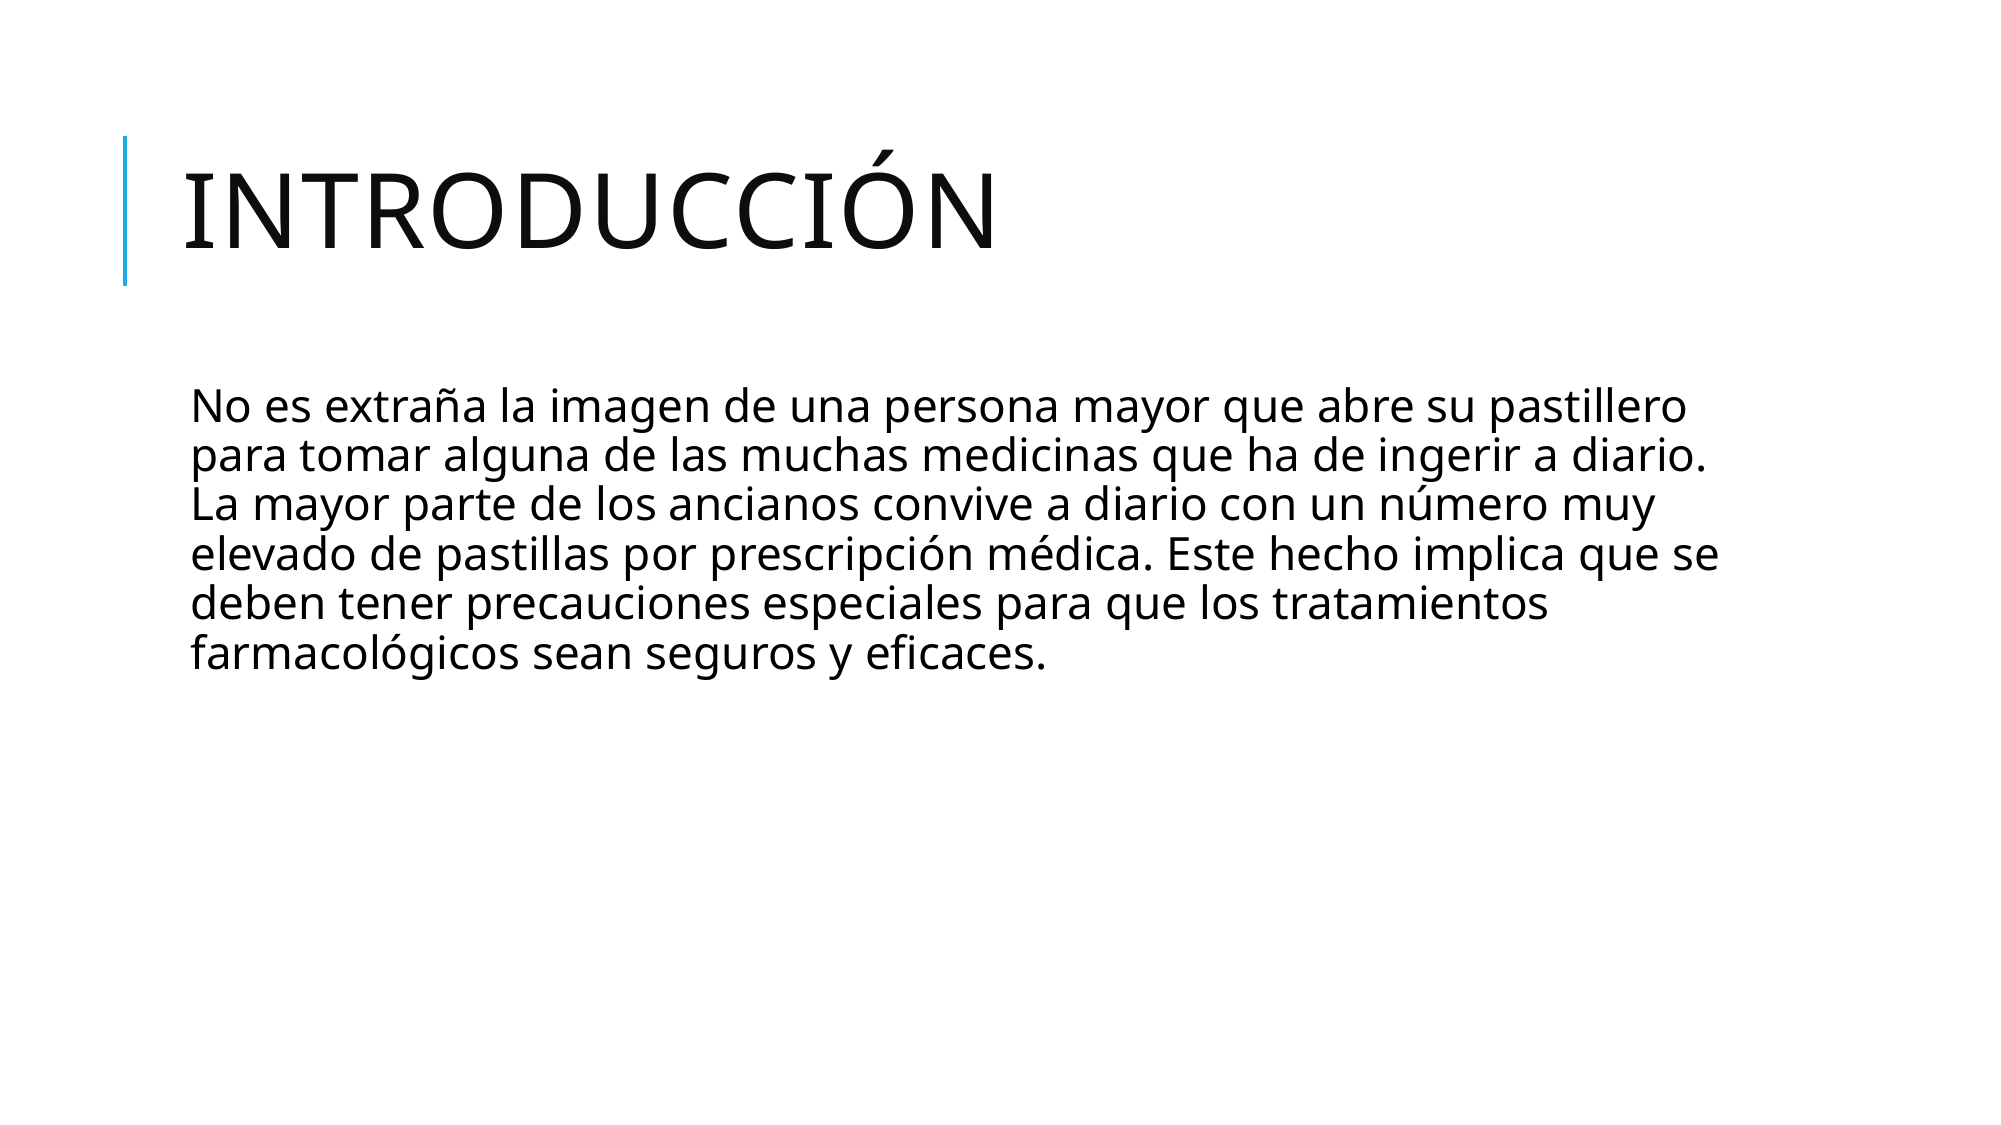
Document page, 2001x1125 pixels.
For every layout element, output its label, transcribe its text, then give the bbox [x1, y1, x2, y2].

list No es extraña la imagen de una persona mayor que abre su pastillero para tomar alguna de las muchas medicinas que ha de ingerir a diario. La mayor parte de los ancianos convive a diario con un número muy elevado de pastillas por prescripción médica. Este hecho implica que se deben tener precauciones especiales para que los tratamientos farmacológicos sean seguros y eficaces. [168, 375, 1763, 1035]
title Introducción [168, 96, 1763, 342]
